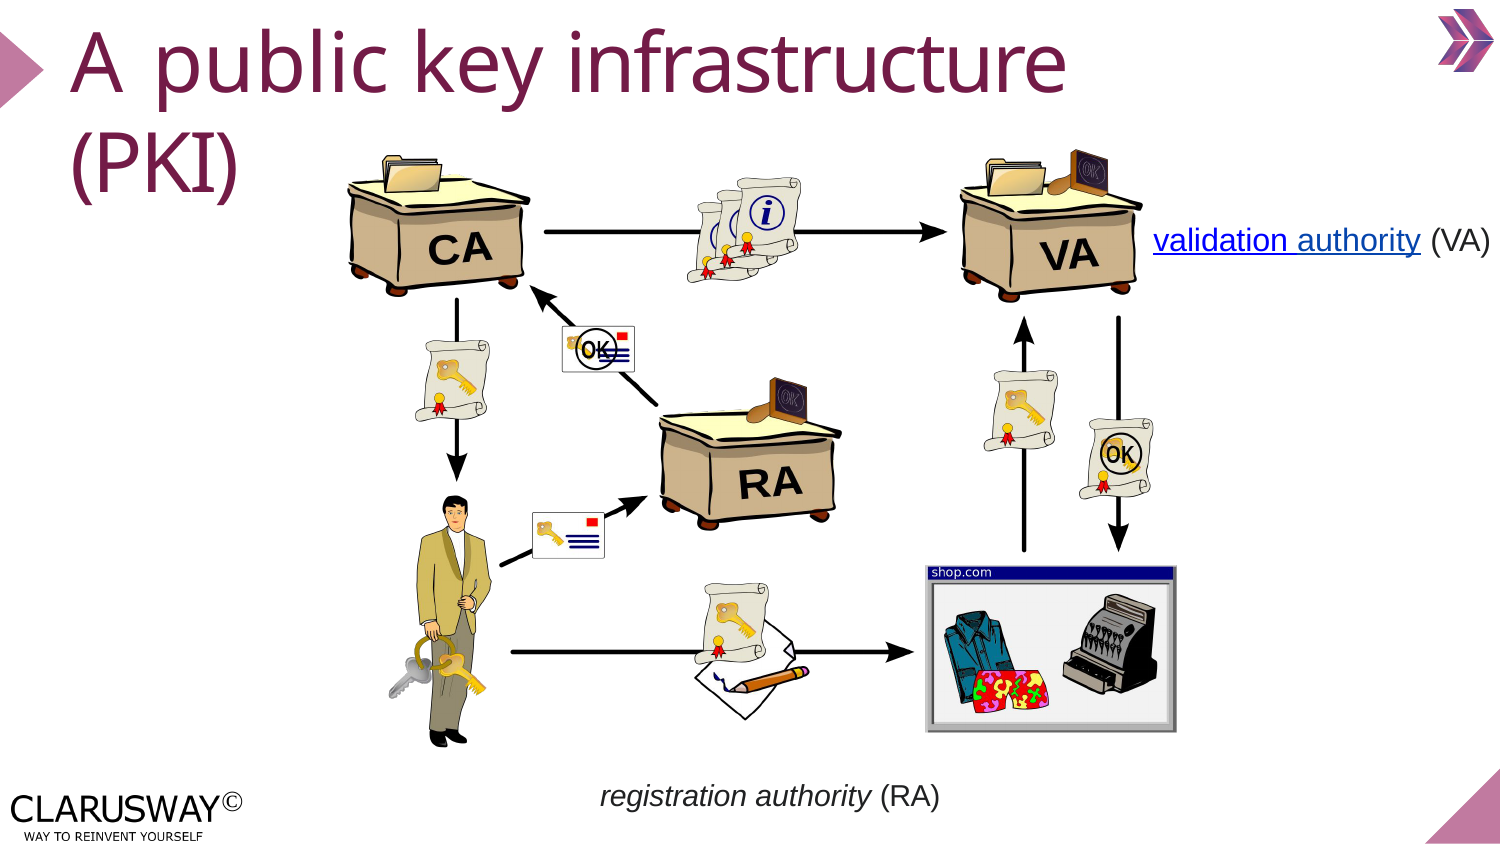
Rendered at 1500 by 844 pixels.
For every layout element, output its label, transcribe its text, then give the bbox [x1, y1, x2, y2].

text_box registration authority (RA) [597, 787, 947, 813]
picture [1438, 9, 1494, 72]
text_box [292, 116, 1494, 780]
text_box © [219, 780, 246, 818]
picture [11, 795, 220, 841]
title A public key infrastructure (PKI) [68, 7, 1219, 210]
